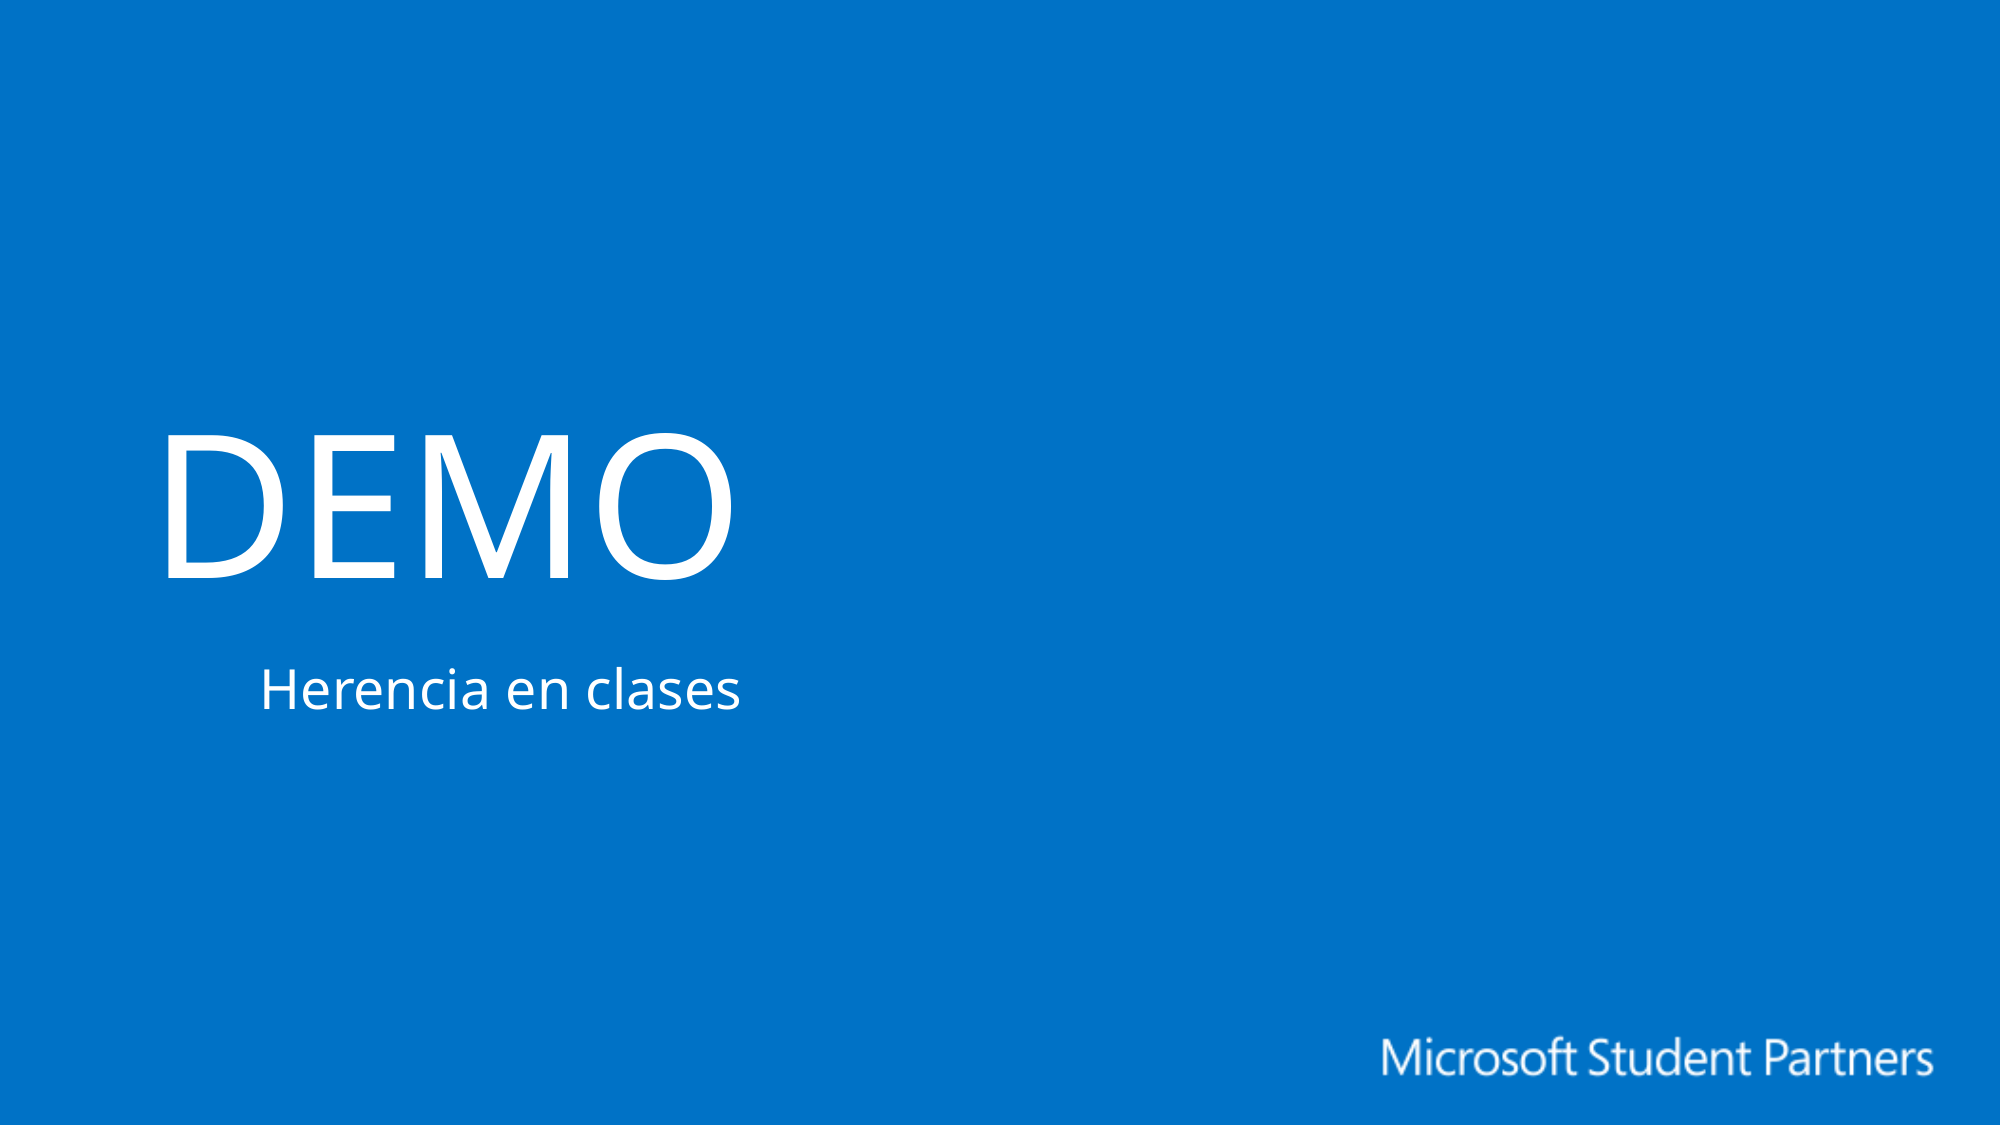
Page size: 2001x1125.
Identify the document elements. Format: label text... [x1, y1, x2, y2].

picture [1317, 988, 2000, 1125]
title DEMO [134, 417, 1846, 659]
list Herencia en clases [244, 660, 1846, 729]
